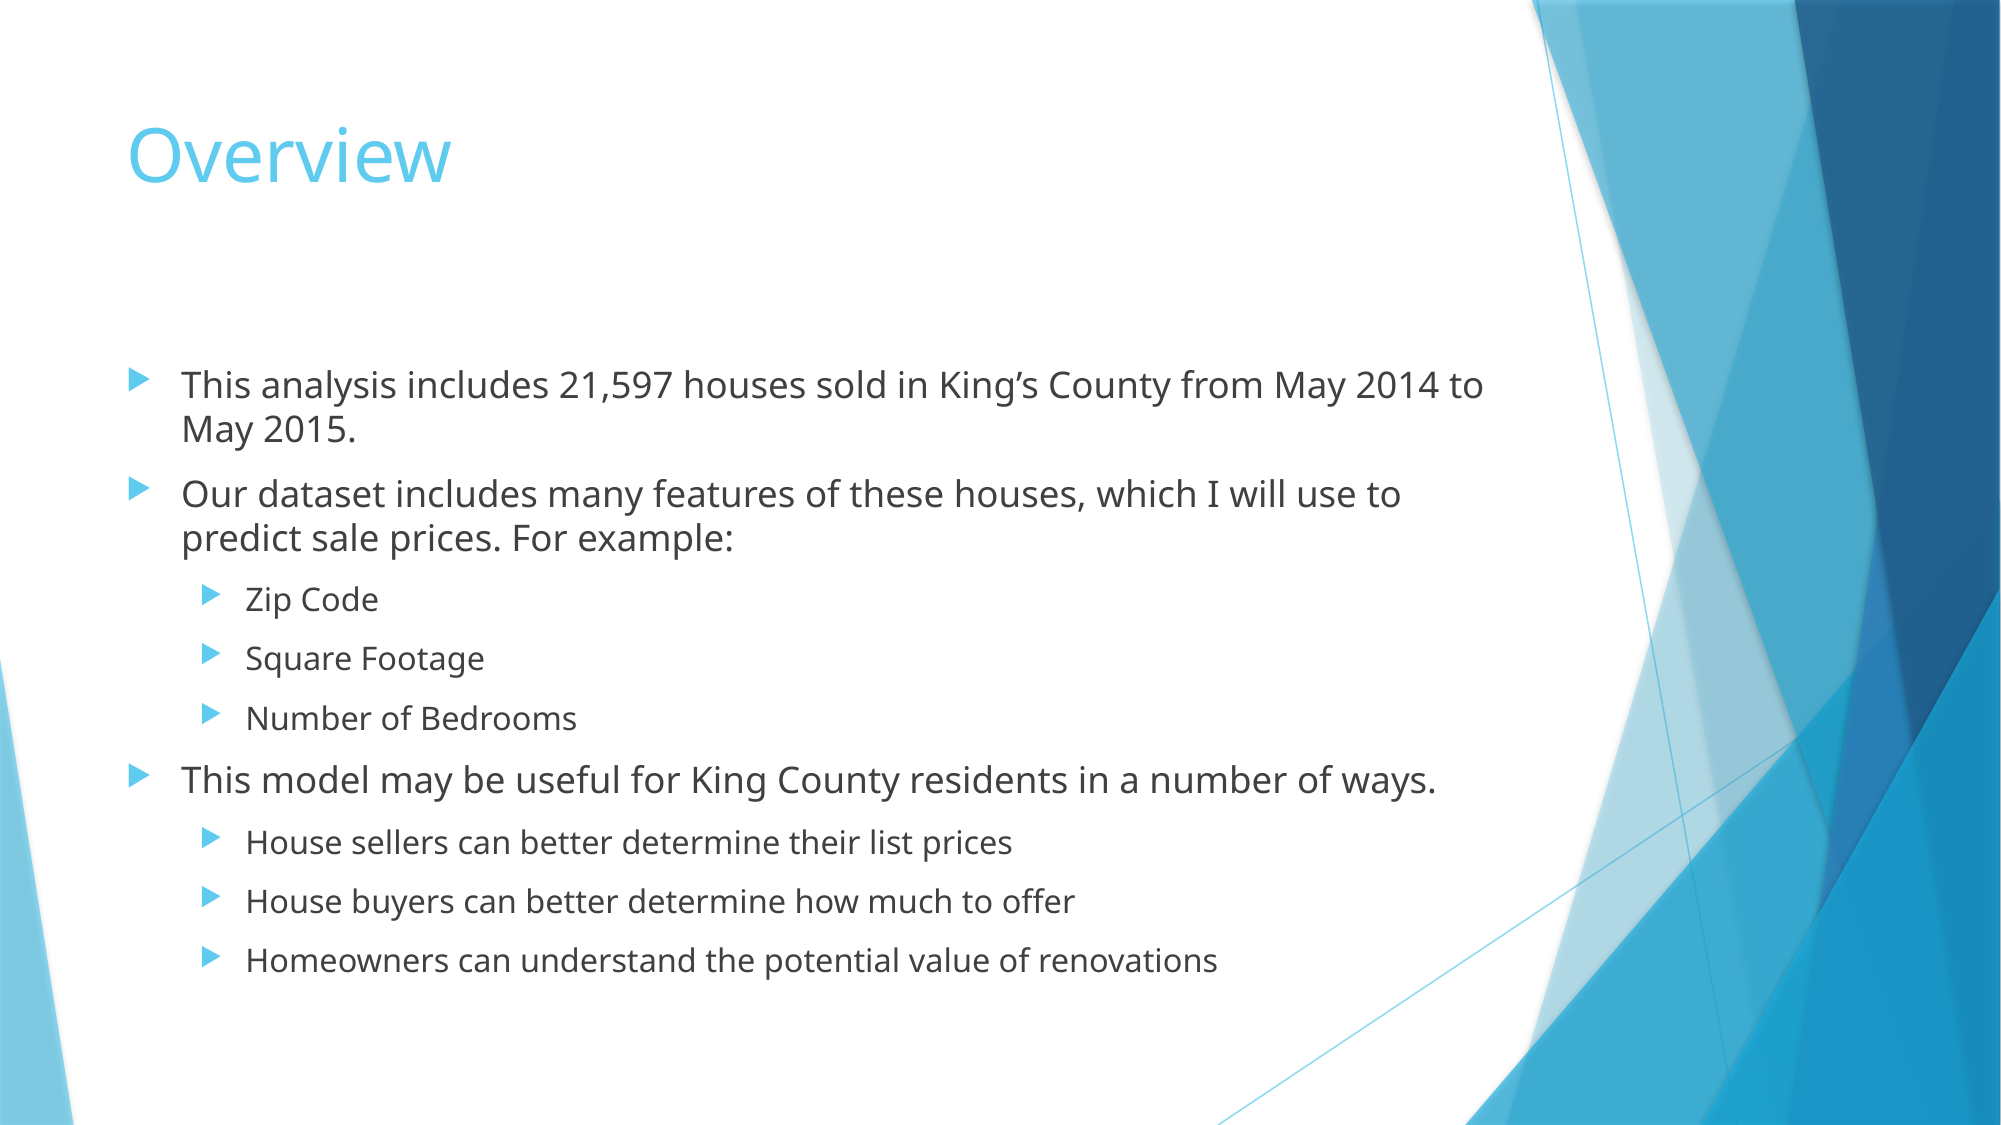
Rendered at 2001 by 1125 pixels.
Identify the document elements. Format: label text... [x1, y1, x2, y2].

list This analysis includes 21,597 houses sold in King’s County from May 2014 to May 2015. Our dataset includes many features of these houses, which I will use to predict sale prices. For example: Zip Code Square Footage Number of Bedrooms This model may be useful for King County residents in a number of ways. House sellers can better determine their list prices House buyers can better determine how much to offer Homeowners can understand the potential value of renovations [111, 354, 1522, 992]
title Overview [111, 99, 1522, 317]
